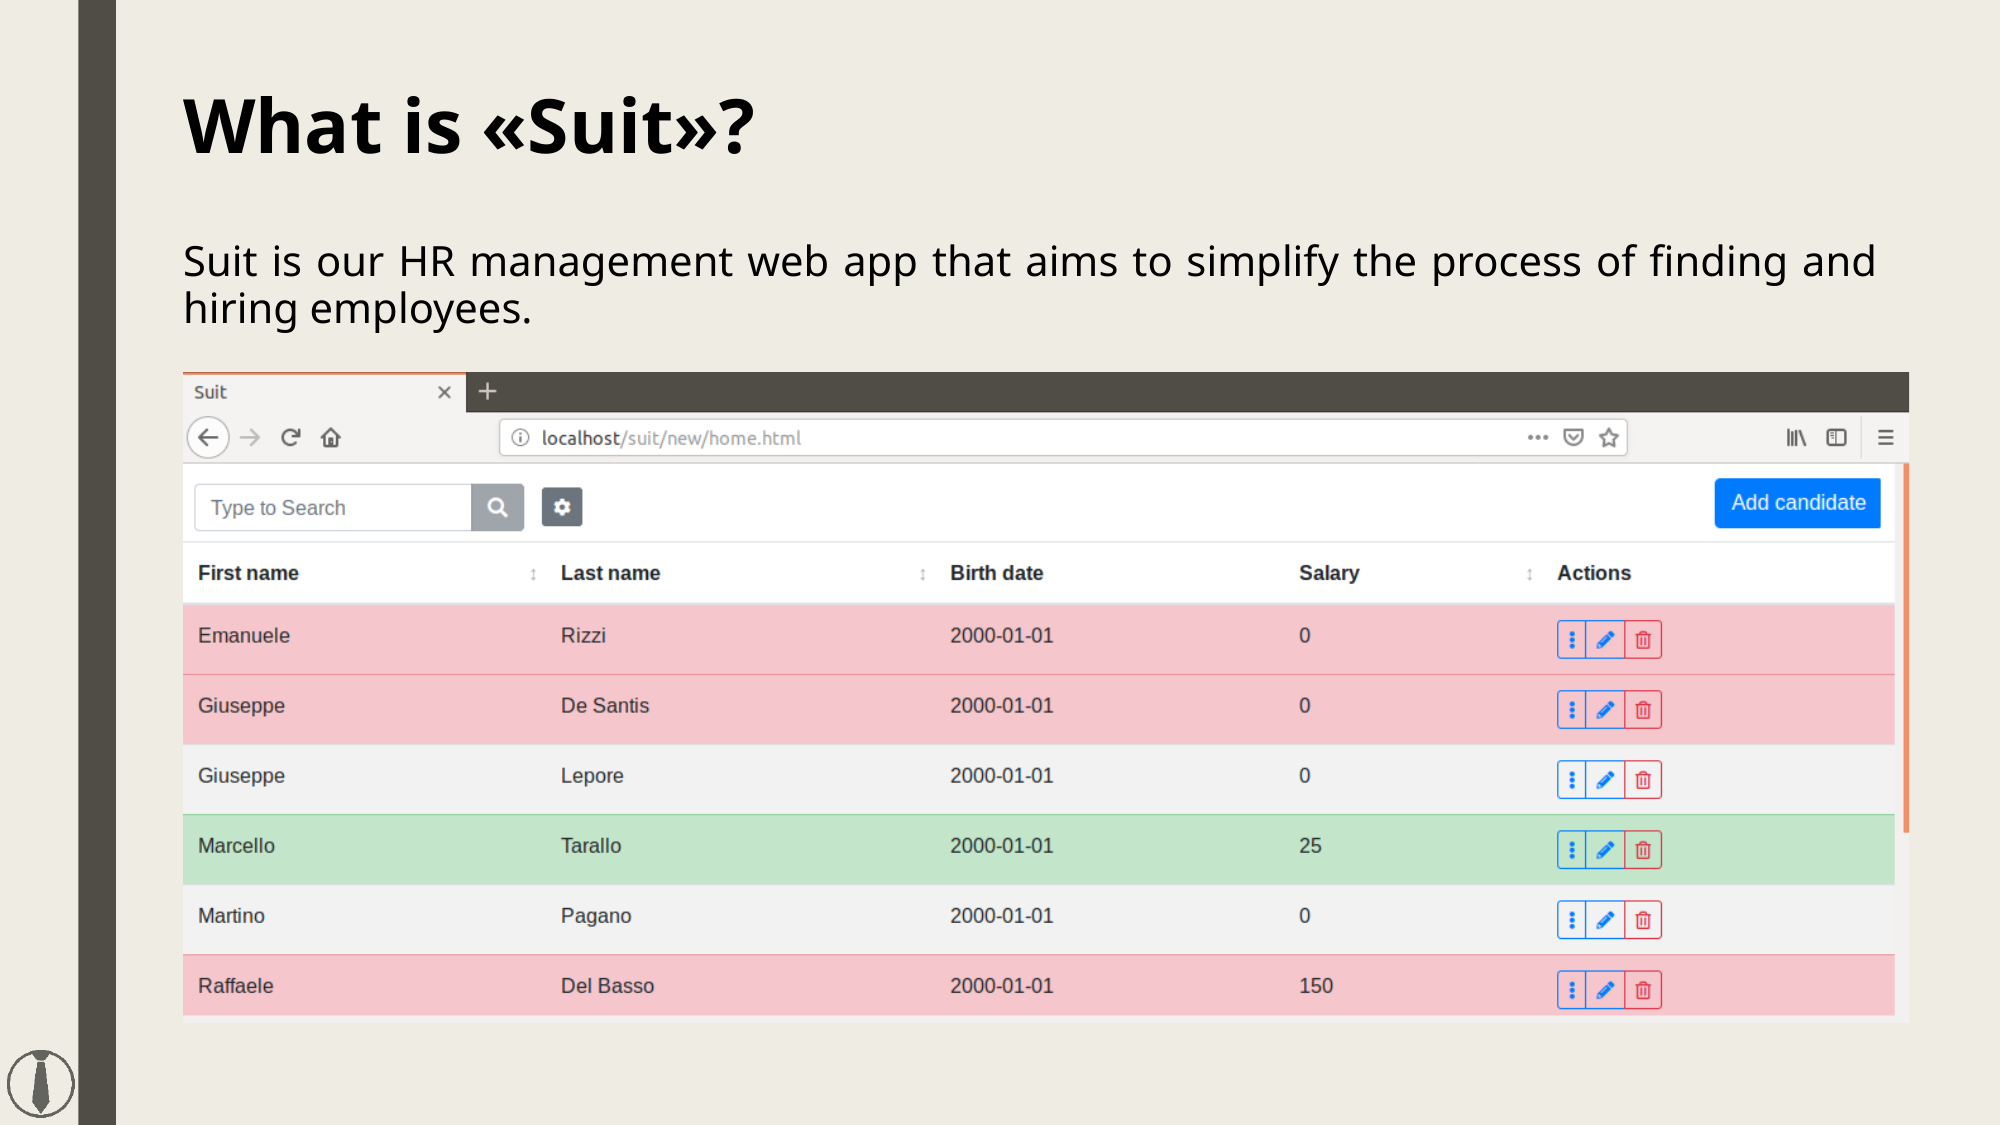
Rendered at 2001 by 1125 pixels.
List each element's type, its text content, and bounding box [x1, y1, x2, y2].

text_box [183, 372, 1910, 1023]
title What is «Suit»? [168, 81, 1518, 204]
list Suit is our HR management web app that aims to simplify the process of finding and hiring employees. [168, 230, 1894, 500]
picture [0, 1042, 82, 1125]
